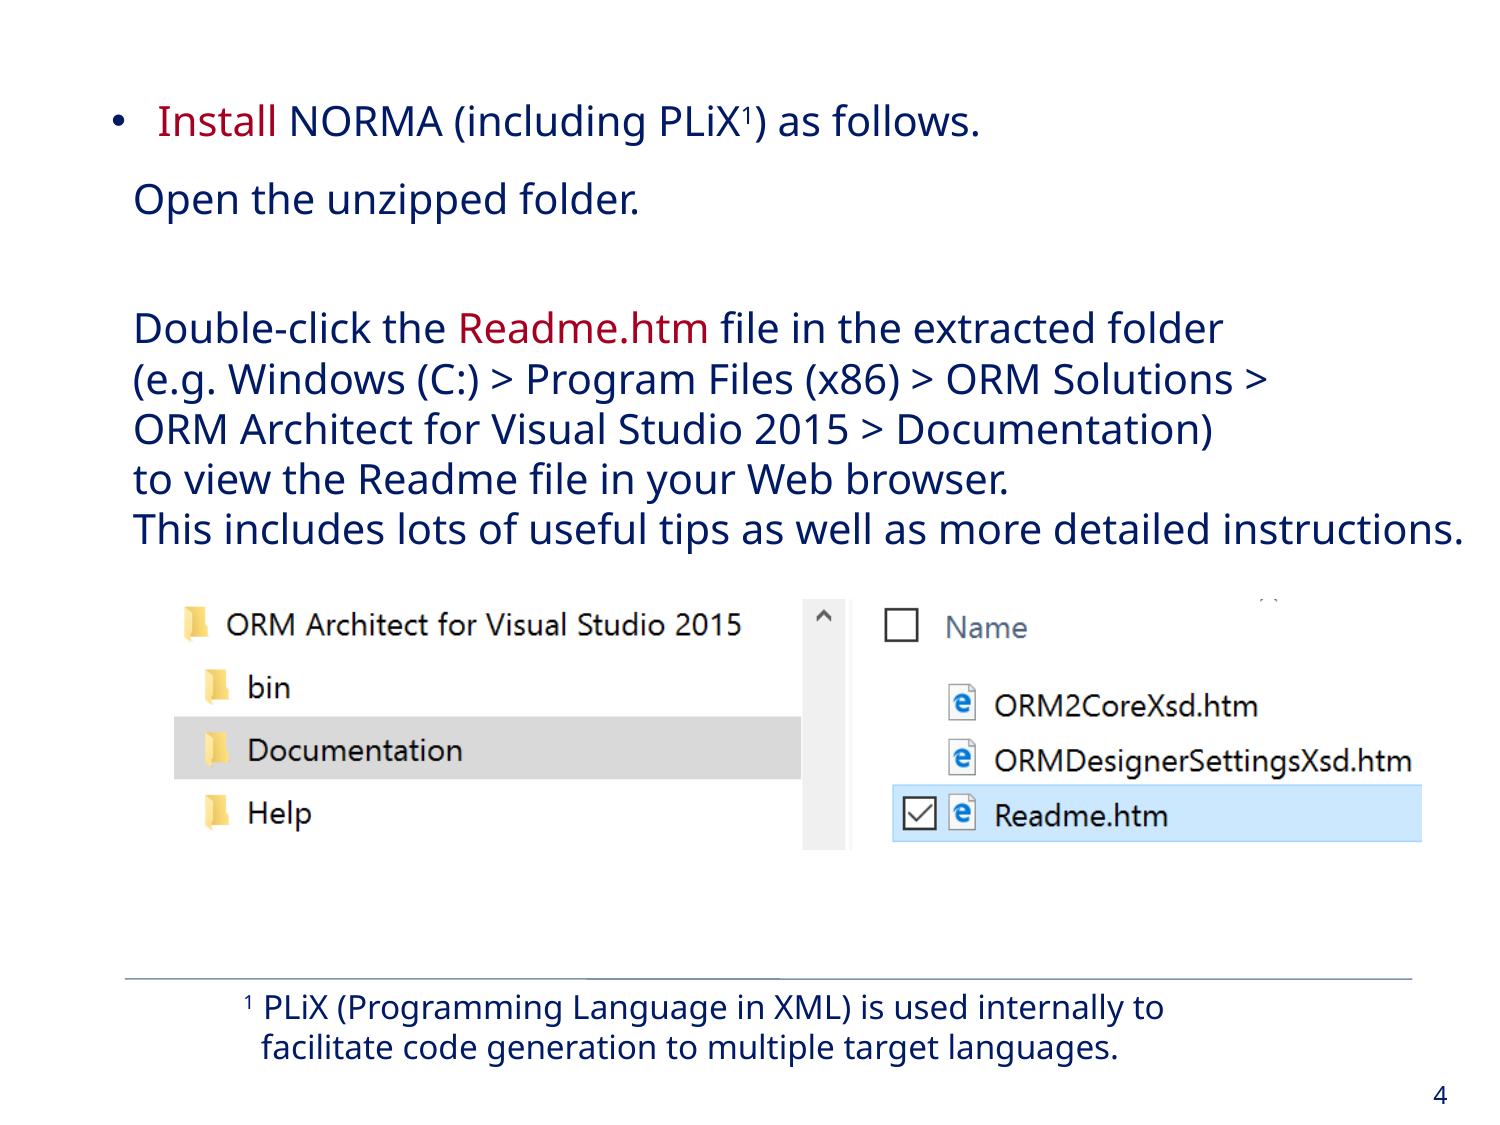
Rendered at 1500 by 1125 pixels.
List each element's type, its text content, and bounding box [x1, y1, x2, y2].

text_box Install NORMA (including PLiX1) as follows. Open the unzipped folder. Double-click the Readme.htm file in the extracted folder (e.g. Windows (C:) > Program Files (x86) > ORM Solutions > ORM Architect for Visual Studio 2015 > Documentation) to view the Readme file in your Web browser. This includes lots of useful tips as well as more detailed instructions. [96, 87, 1480, 610]
text_box 1 PLiX (Programming Language in XML) is used internally to facilitate code generation to multiple target languages. [228, 987, 1182, 1074]
slide_number 4 [1112, 1071, 1463, 1125]
picture [174, 599, 1422, 851]
